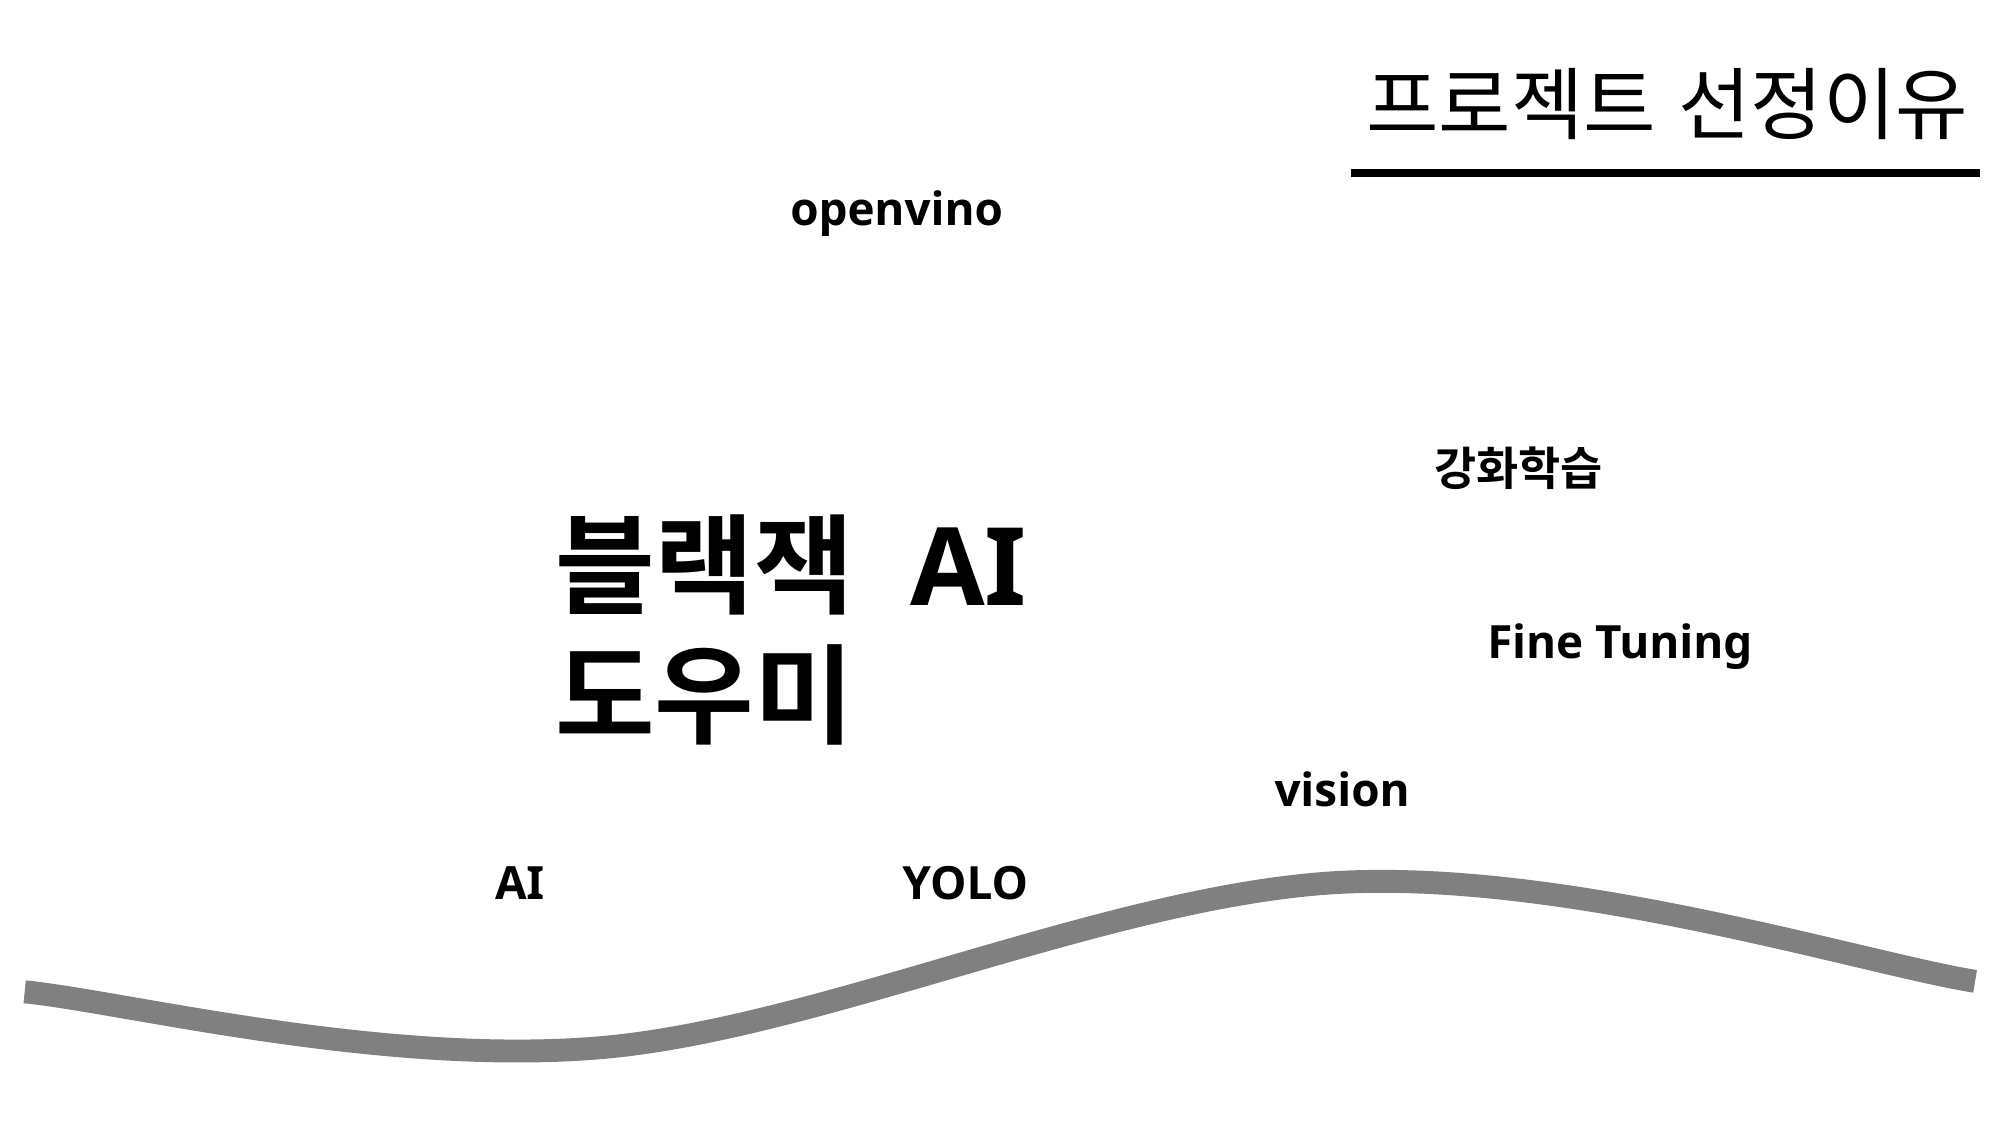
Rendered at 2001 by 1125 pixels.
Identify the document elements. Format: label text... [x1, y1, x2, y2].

text_box 블랙잭 AI 도우미 [540, 490, 1367, 765]
text_box AI [480, 846, 887, 917]
text_box vision [1259, 753, 1709, 823]
text_box Fine Tuning [1472, 605, 1922, 676]
title 프로젝트 선정이유 [1342, 42, 1993, 161]
text_box YOLO [887, 846, 1562, 917]
text_box [24, 894, 1976, 1053]
text_box 강화학습 [1419, 432, 1869, 503]
text_box openvino [775, 172, 1225, 243]
